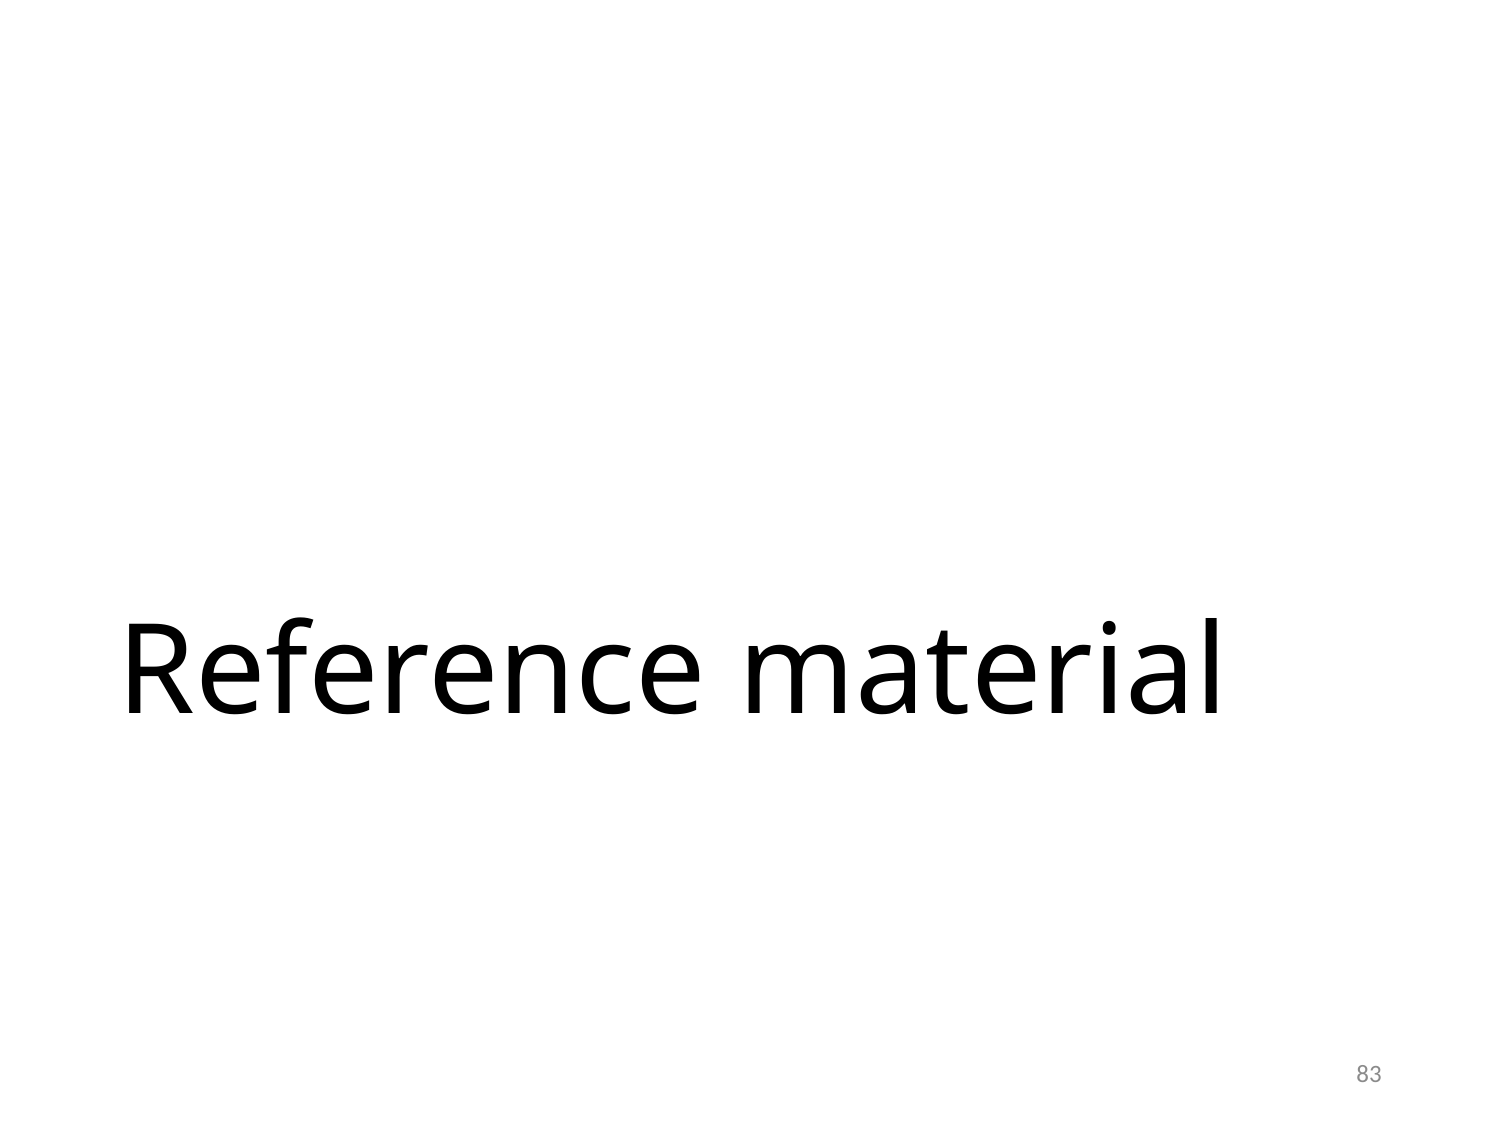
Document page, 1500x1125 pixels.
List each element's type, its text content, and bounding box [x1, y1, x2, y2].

title Reference material [102, 280, 1397, 749]
slide_number 83 [1059, 1042, 1397, 1103]
